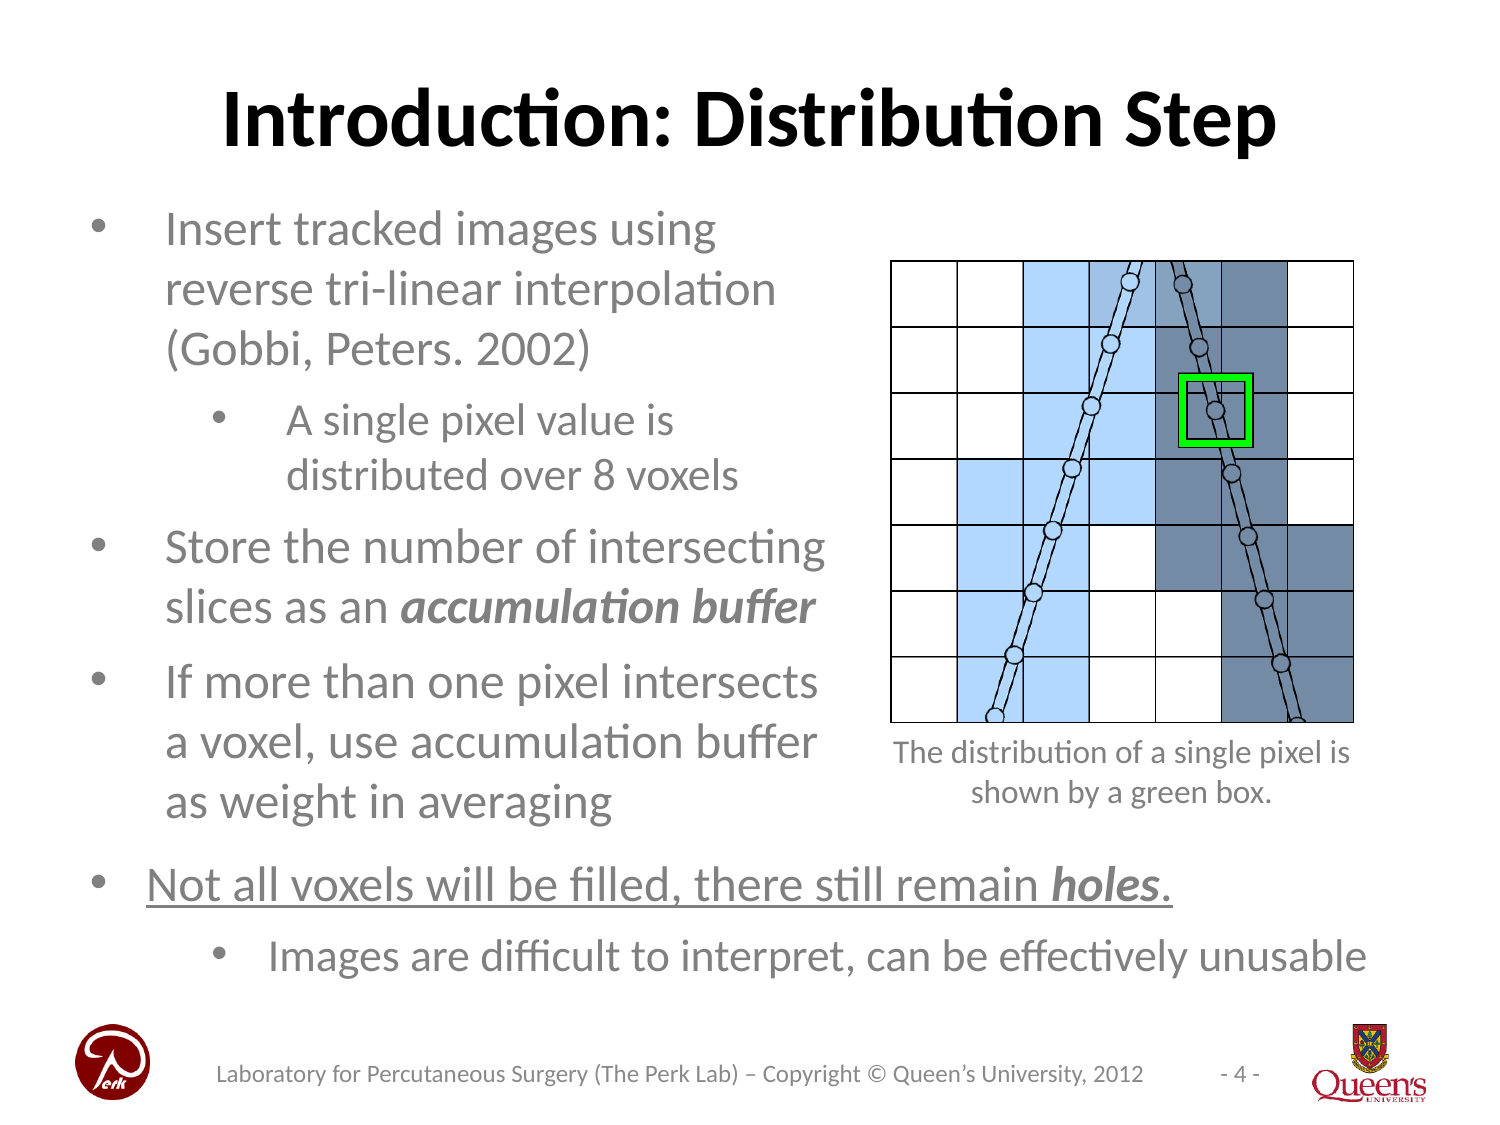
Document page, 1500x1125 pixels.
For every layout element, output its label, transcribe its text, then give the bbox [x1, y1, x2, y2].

text_box - 4 - [1187, 1042, 1275, 1103]
picture [890, 260, 1354, 724]
text_box Insert tracked images using reverse tri-linear interpolation (Gobbi, Peters. 2002) A single pixel value is distributed over 8 voxels Store the number of intersecting slices as an accumulation buffer If more than one pixel intersects a voxel, use accumulation buffer as weight in averaging [75, 187, 850, 843]
text_box The distribution of a single pixel is shown by a green box. [878, 722, 1366, 798]
text_box Not all voxels will be filled, there still remain holes. Images are difficult to interpret, can be effectively unusable [74, 843, 1413, 1000]
text_box Introduction: Distribution Step [112, 75, 1388, 188]
picture [1312, 1024, 1426, 1102]
picture [75, 1024, 150, 1100]
text_box Laboratory for Percutaneous Surgery (The Perk Lab) – Copyright © Queen’s University, 2012 [187, 1042, 1175, 1103]
